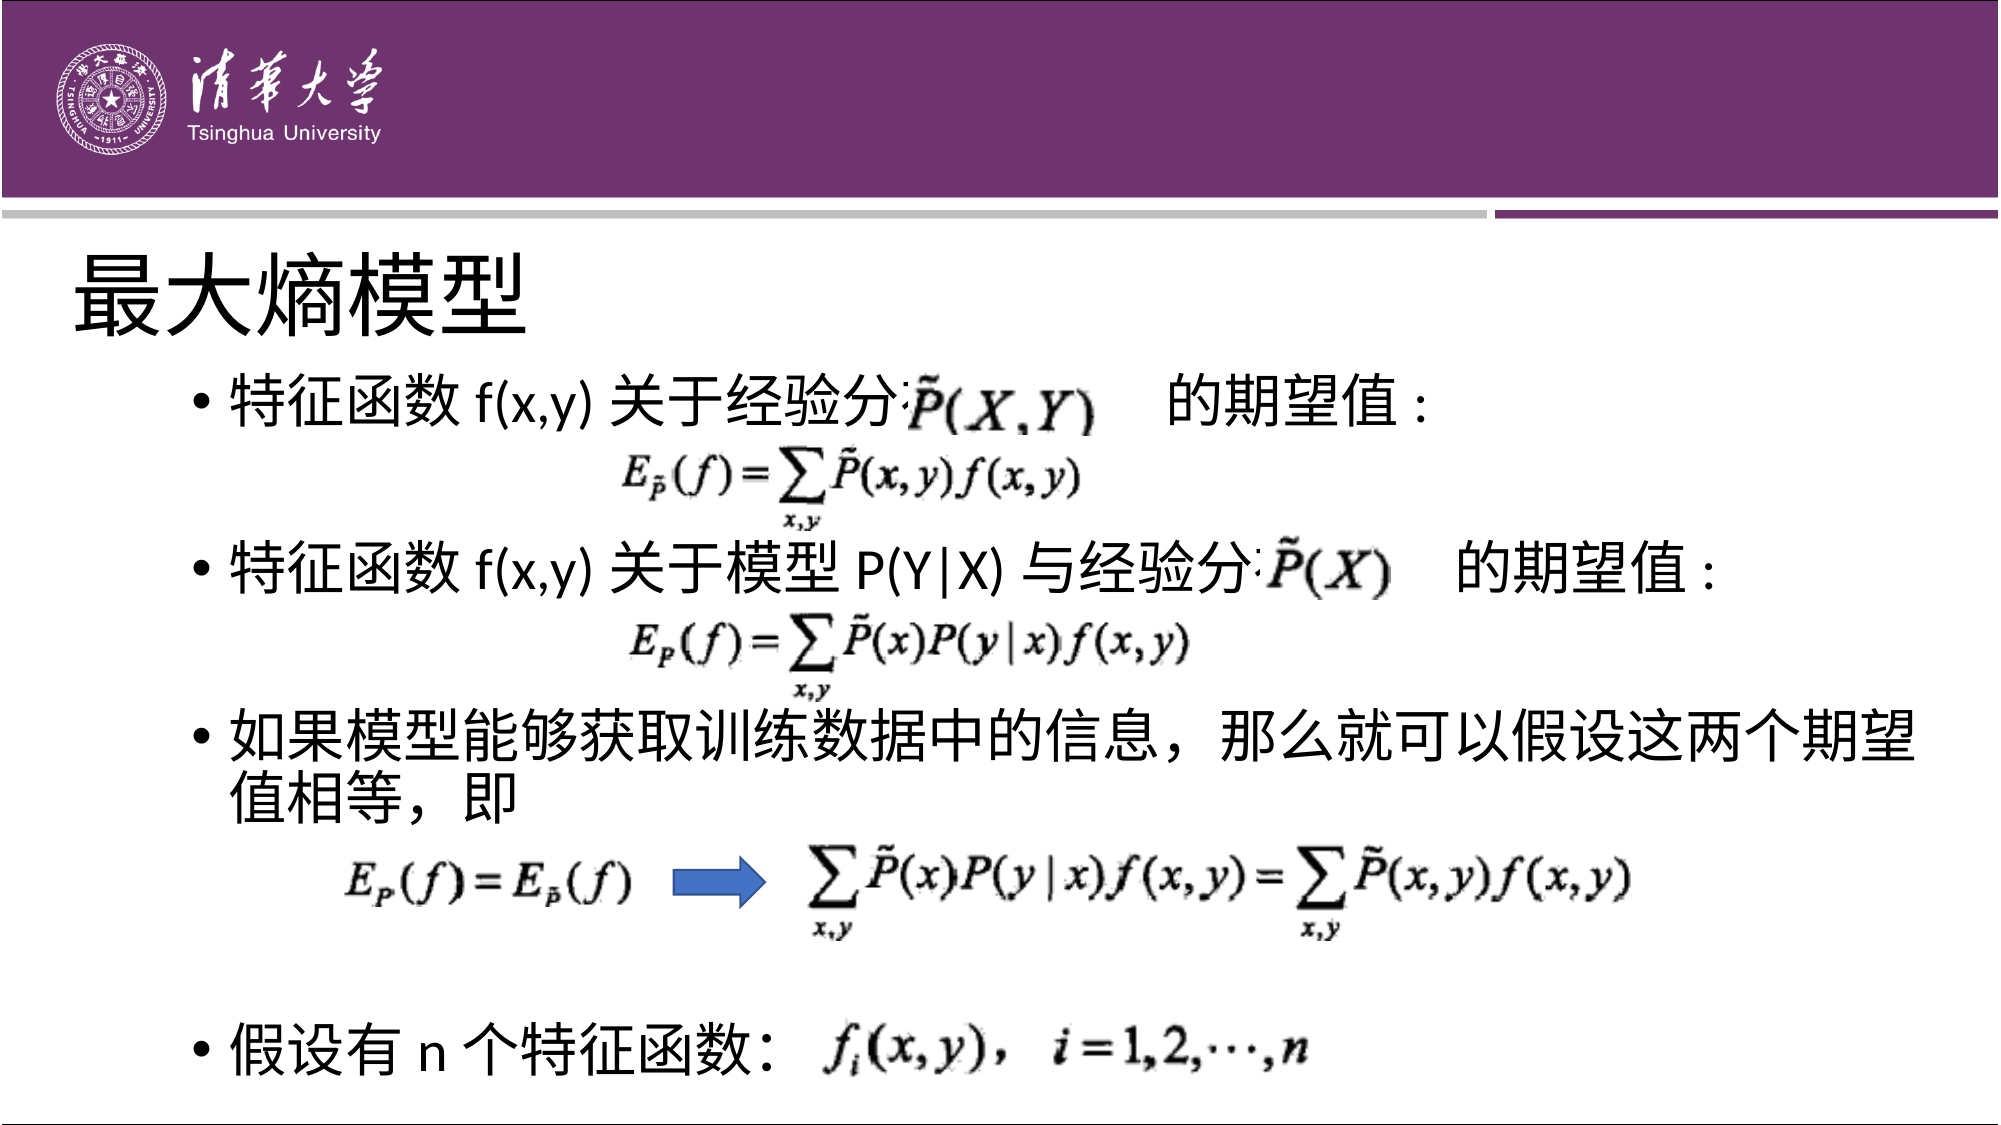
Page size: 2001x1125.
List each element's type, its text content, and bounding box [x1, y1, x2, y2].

picture [615, 364, 1097, 531]
picture [800, 833, 1635, 942]
picture [341, 852, 637, 907]
picture [2, 0, 1998, 1125]
picture [1260, 525, 1391, 600]
picture [627, 606, 1190, 702]
text_box [672, 855, 767, 910]
text_box 最大熵模型 [56, 190, 1782, 409]
picture [798, 1012, 1313, 1084]
list 特征函数f(x,y)关于经验分布 的期望值: 特征函数f(x,y)关于模型P(Y|X)与经验分布 的期望值: 如果模型能够获取训练数据中的信息，那么就可以假设这两个期望值相等，即 假设有n个特征函数： [176, 364, 1944, 1125]
